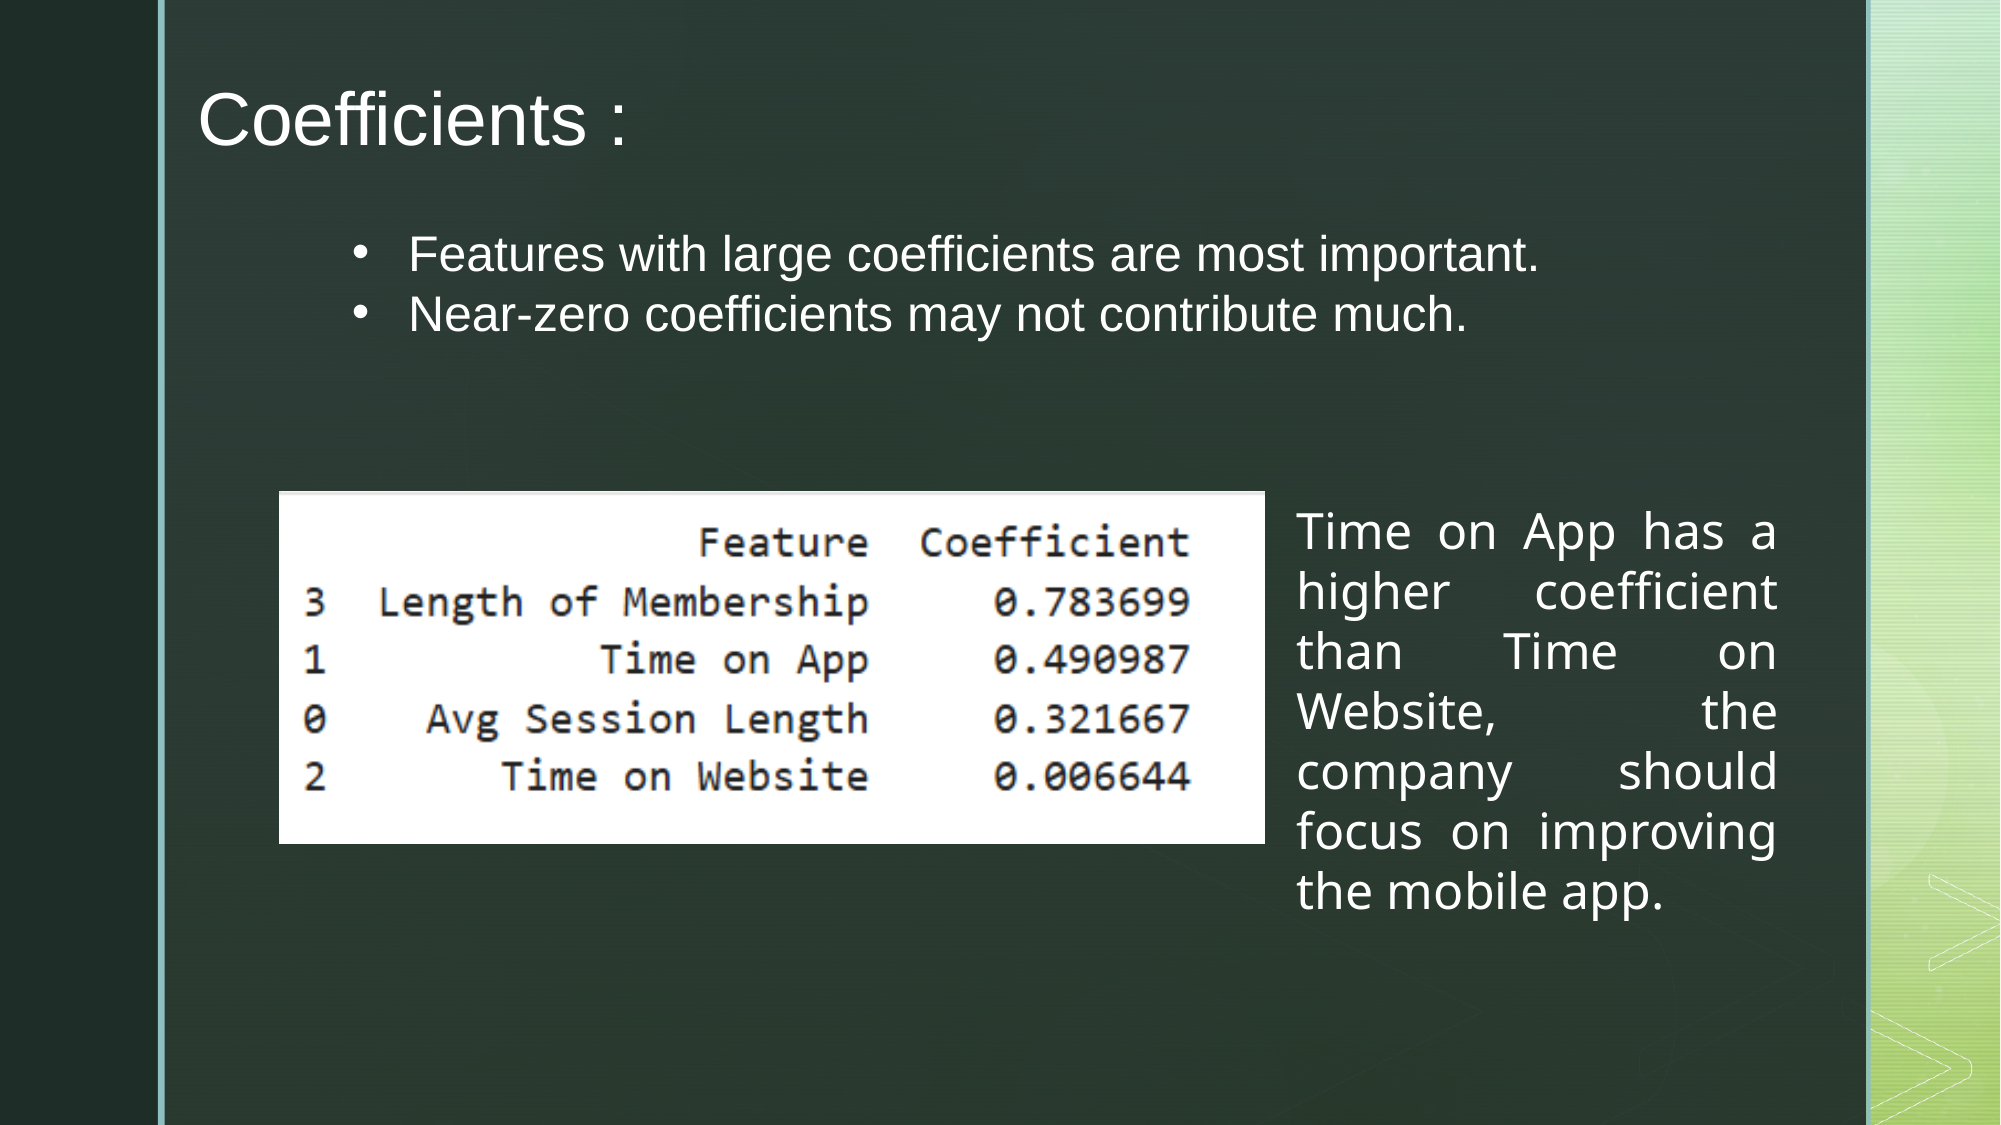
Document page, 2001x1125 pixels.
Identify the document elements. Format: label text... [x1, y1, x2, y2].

text_box Coefficients : [182, 63, 828, 168]
text_box Time on App has a higher coefficient than Time on Website, the company should focus on improving the mobile app. [1225, 491, 1794, 927]
picture [1871, 0, 2001, 1125]
text_box Features with large coefficients are most important. Near-zero coefficients may not contribute much. [337, 214, 1631, 350]
picture [278, 491, 1265, 844]
